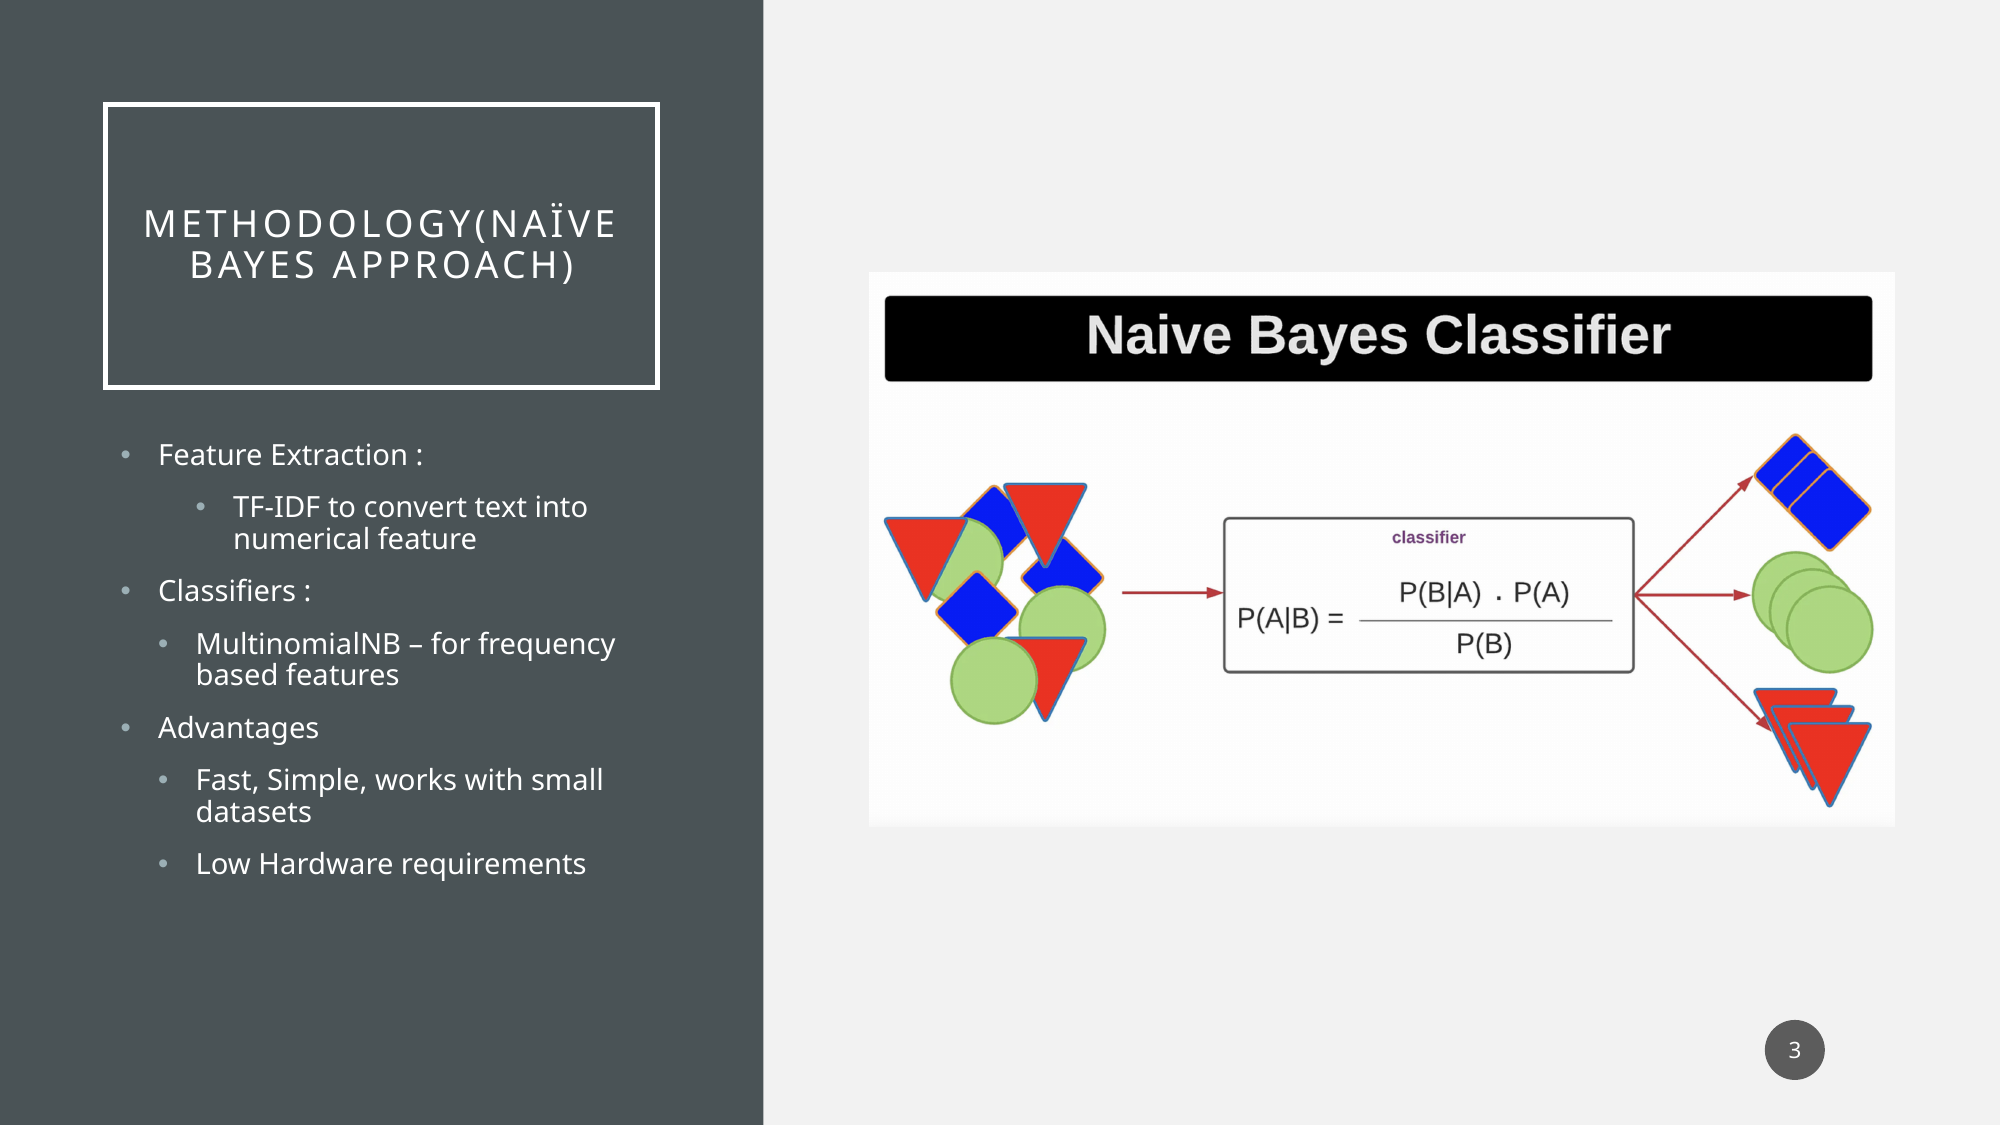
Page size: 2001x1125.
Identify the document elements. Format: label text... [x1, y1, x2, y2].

slide_number 3 [1764, 1019, 1825, 1080]
text_box [0, 0, 764, 1125]
title MethodologY(Naïve bayes approach) [103, 102, 660, 390]
text_box [764, 0, 2000, 1125]
list Feature Extraction : TF-IDF to convert text into numerical feature Classifiers : MultinomialNB – for frequency based features Advantages Fast, Simple, works with small datasets Low Hardware requirements [105, 432, 658, 1080]
picture [869, 272, 1895, 827]
